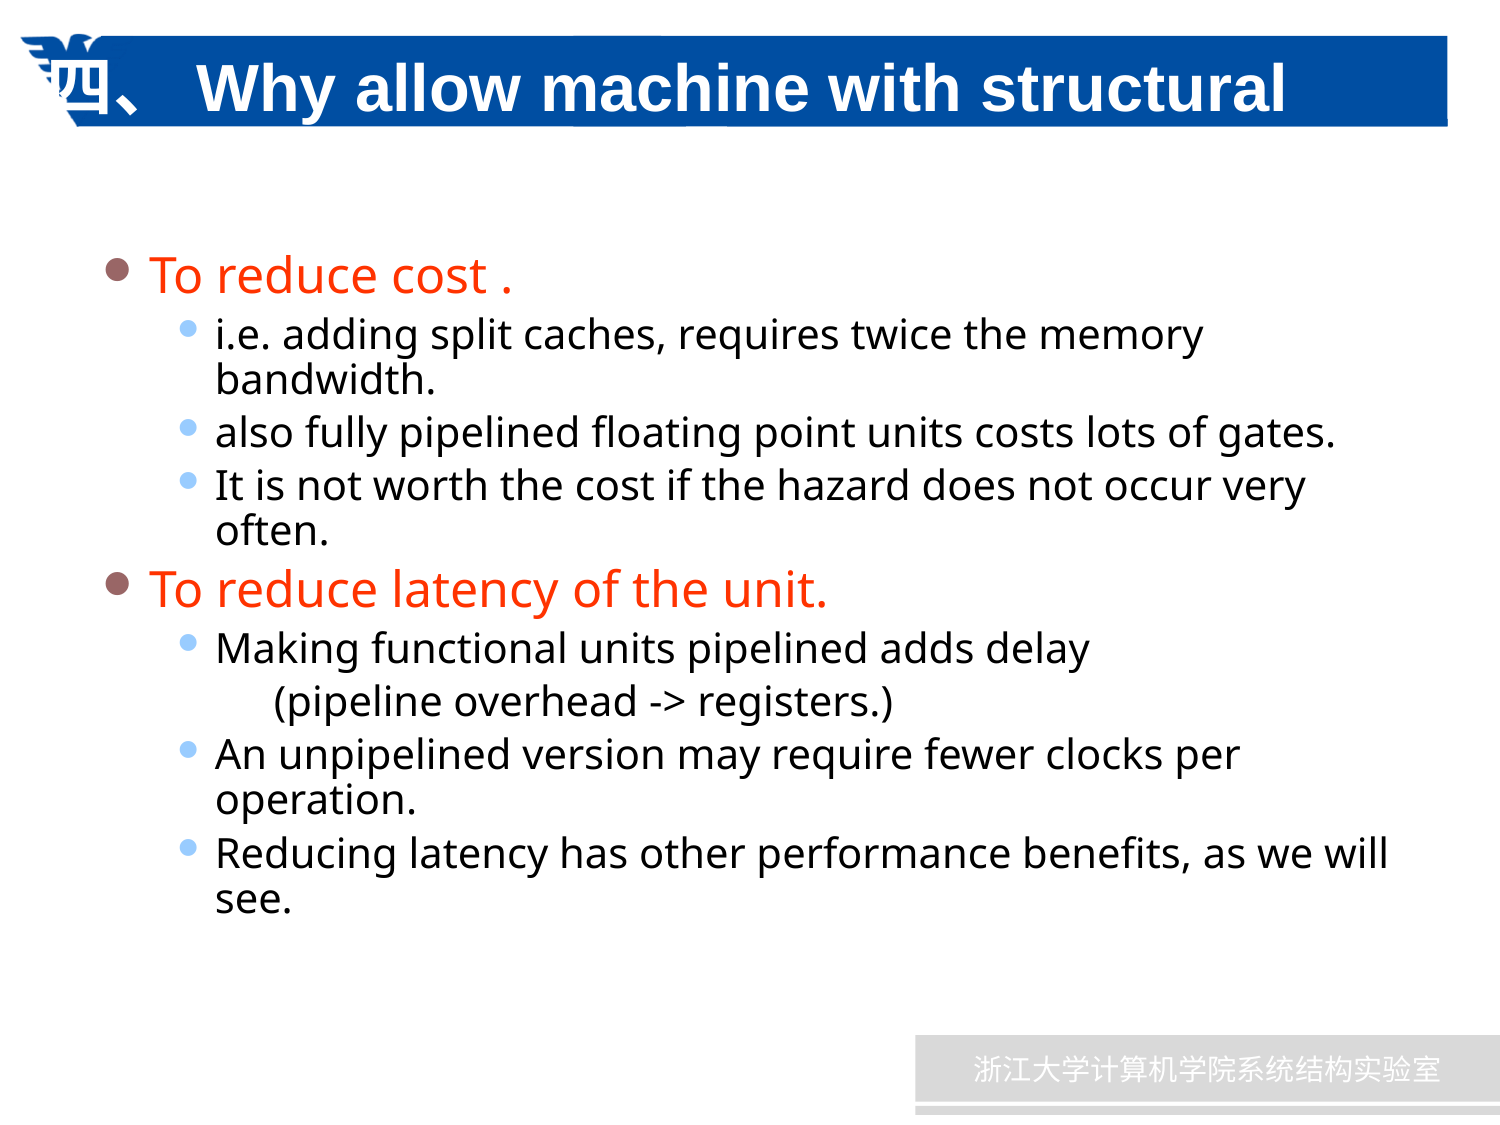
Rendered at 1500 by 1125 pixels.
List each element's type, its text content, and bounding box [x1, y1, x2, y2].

list To reduce cost . i.e. adding split caches, requires twice the memory bandwidth. also fully pipelined floating point units costs lots of gates. It is not worth the cost if the hazard does not occur very often. To reduce latency of the unit. Making functional units pipelined adds delay (pipeline overhead -> registers.) An unpipelined version may require fewer clocks per operation. Reducing latency has other performance benefits, as we will see. [87, 243, 1412, 1000]
title 四、Why allow machine with structural hazard ? [32, 37, 1400, 197]
picture [5, 19, 148, 127]
